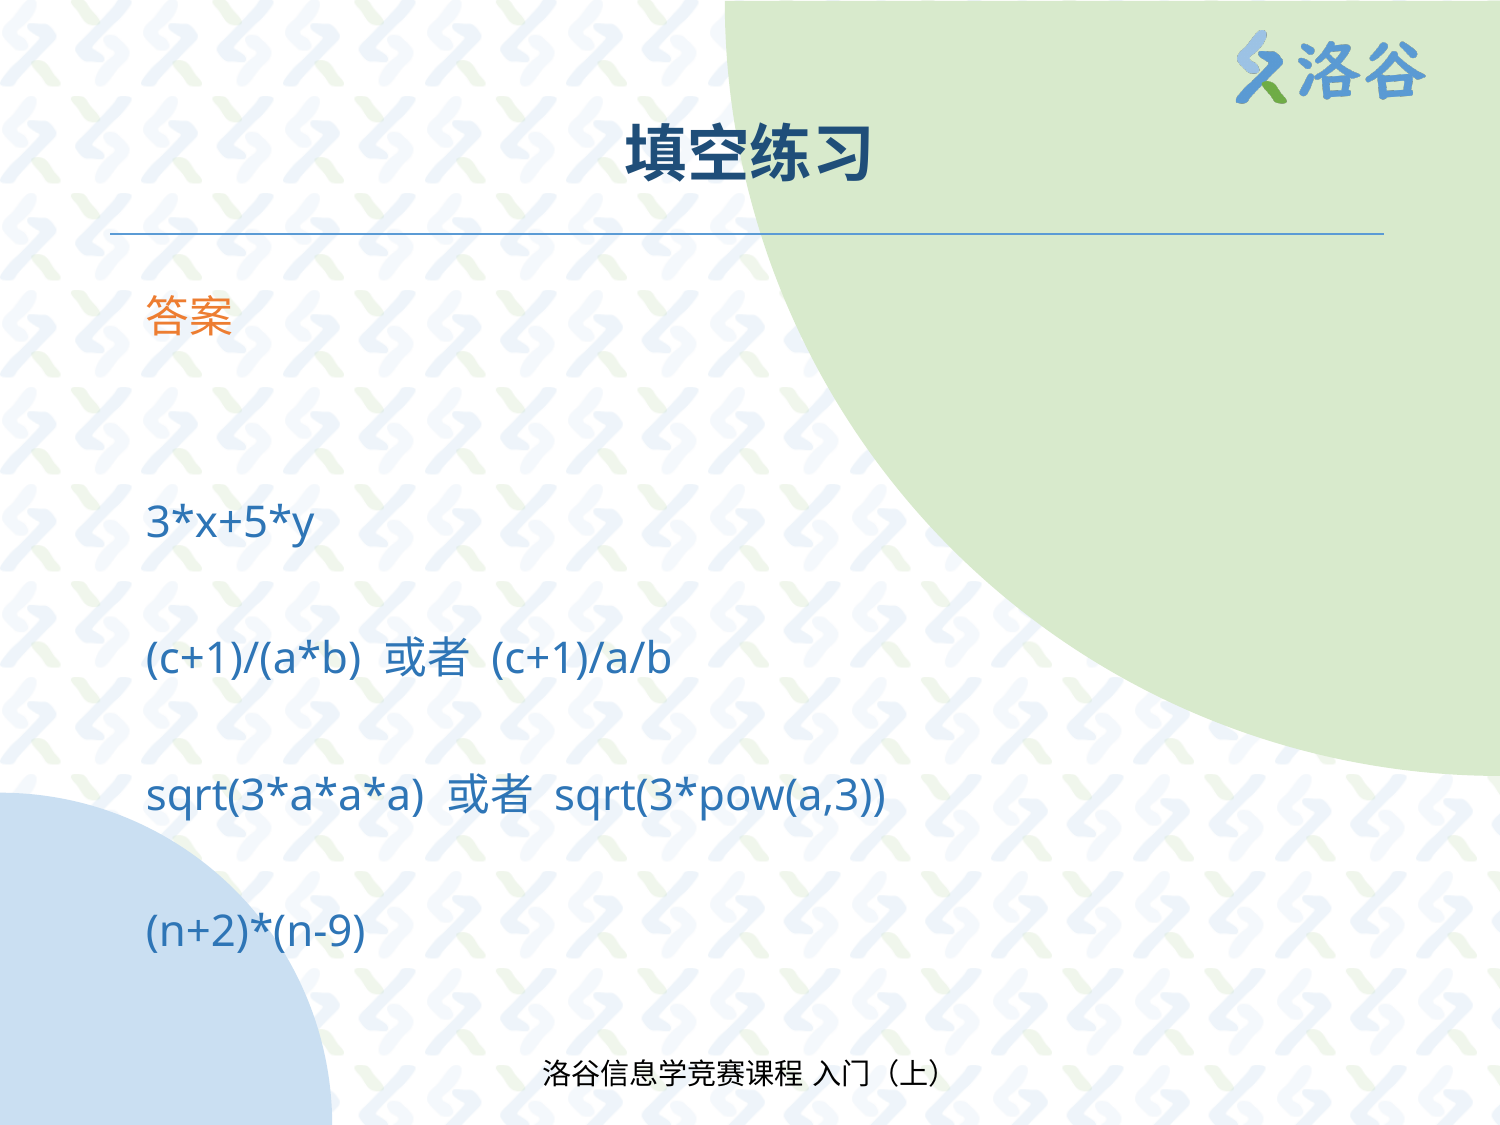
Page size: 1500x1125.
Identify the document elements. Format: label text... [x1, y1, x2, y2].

title 填空练习 [102, 77, 1397, 198]
picture [1235, 26, 1427, 108]
footer 洛谷信息学竞赛课程 入门（上） [496, 1042, 1004, 1103]
